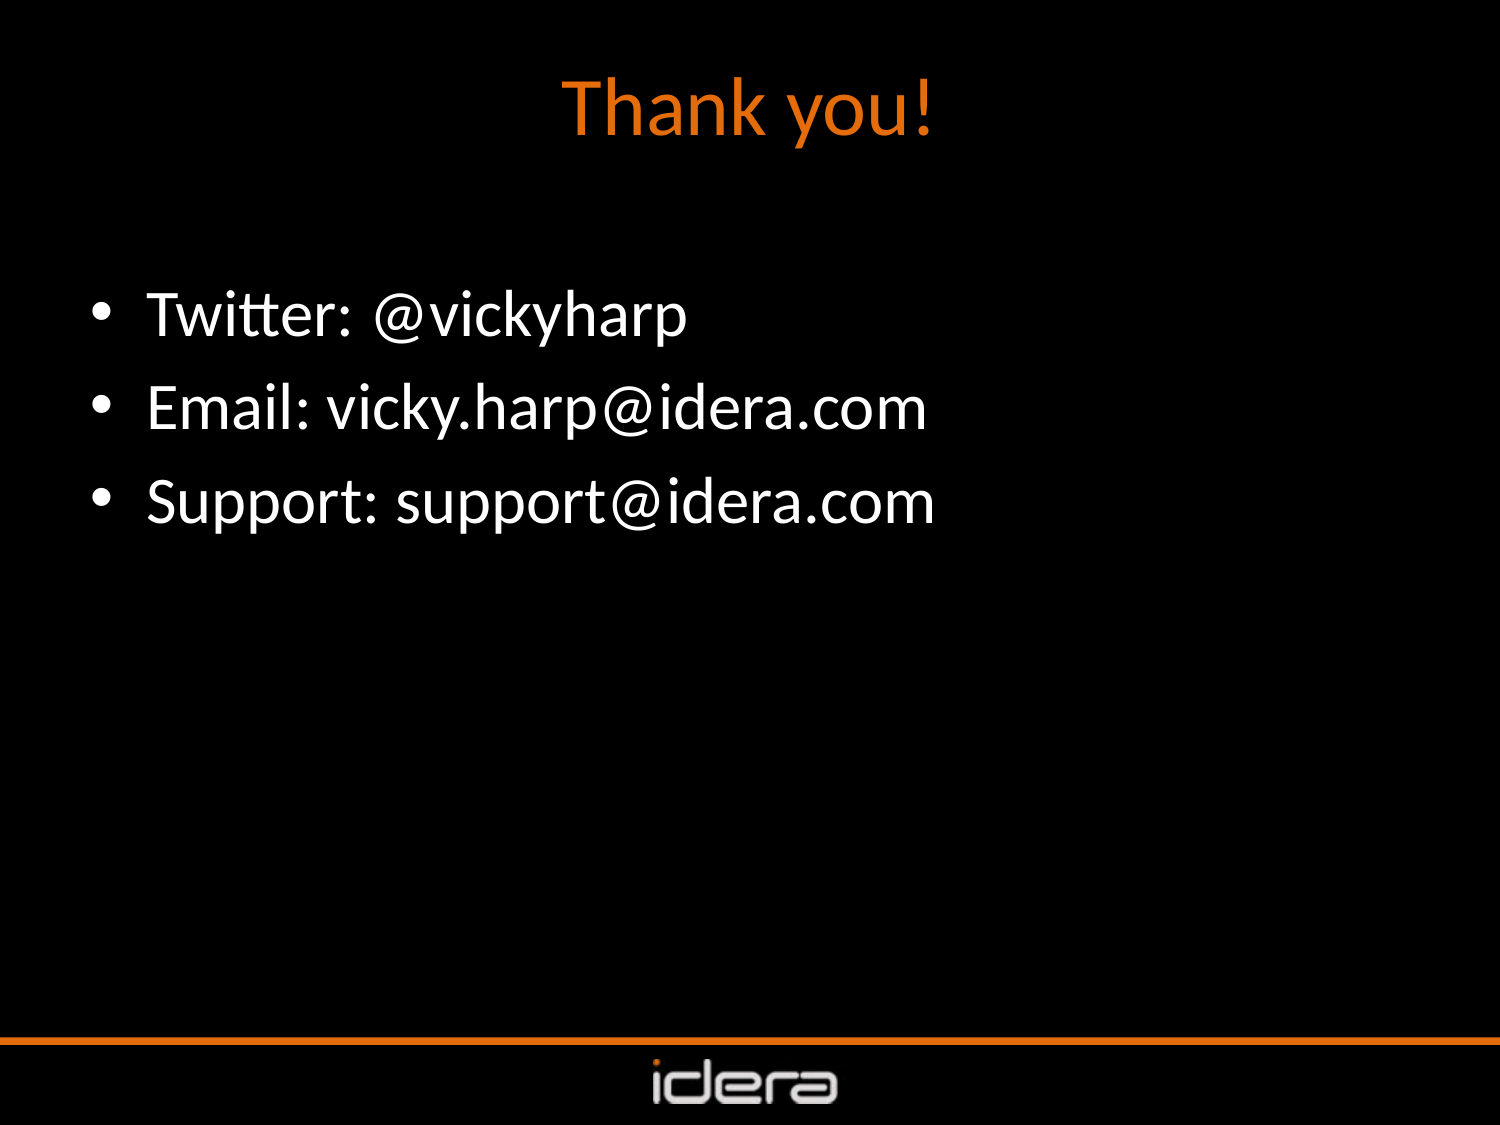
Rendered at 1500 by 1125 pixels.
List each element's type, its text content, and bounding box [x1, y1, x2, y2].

list Twitter: @vickyharp Email: vicky.harp@idera.com Support: support@idera.com [75, 262, 1425, 1005]
title Thank you! [75, 45, 1425, 233]
picture [653, 1059, 847, 1104]
